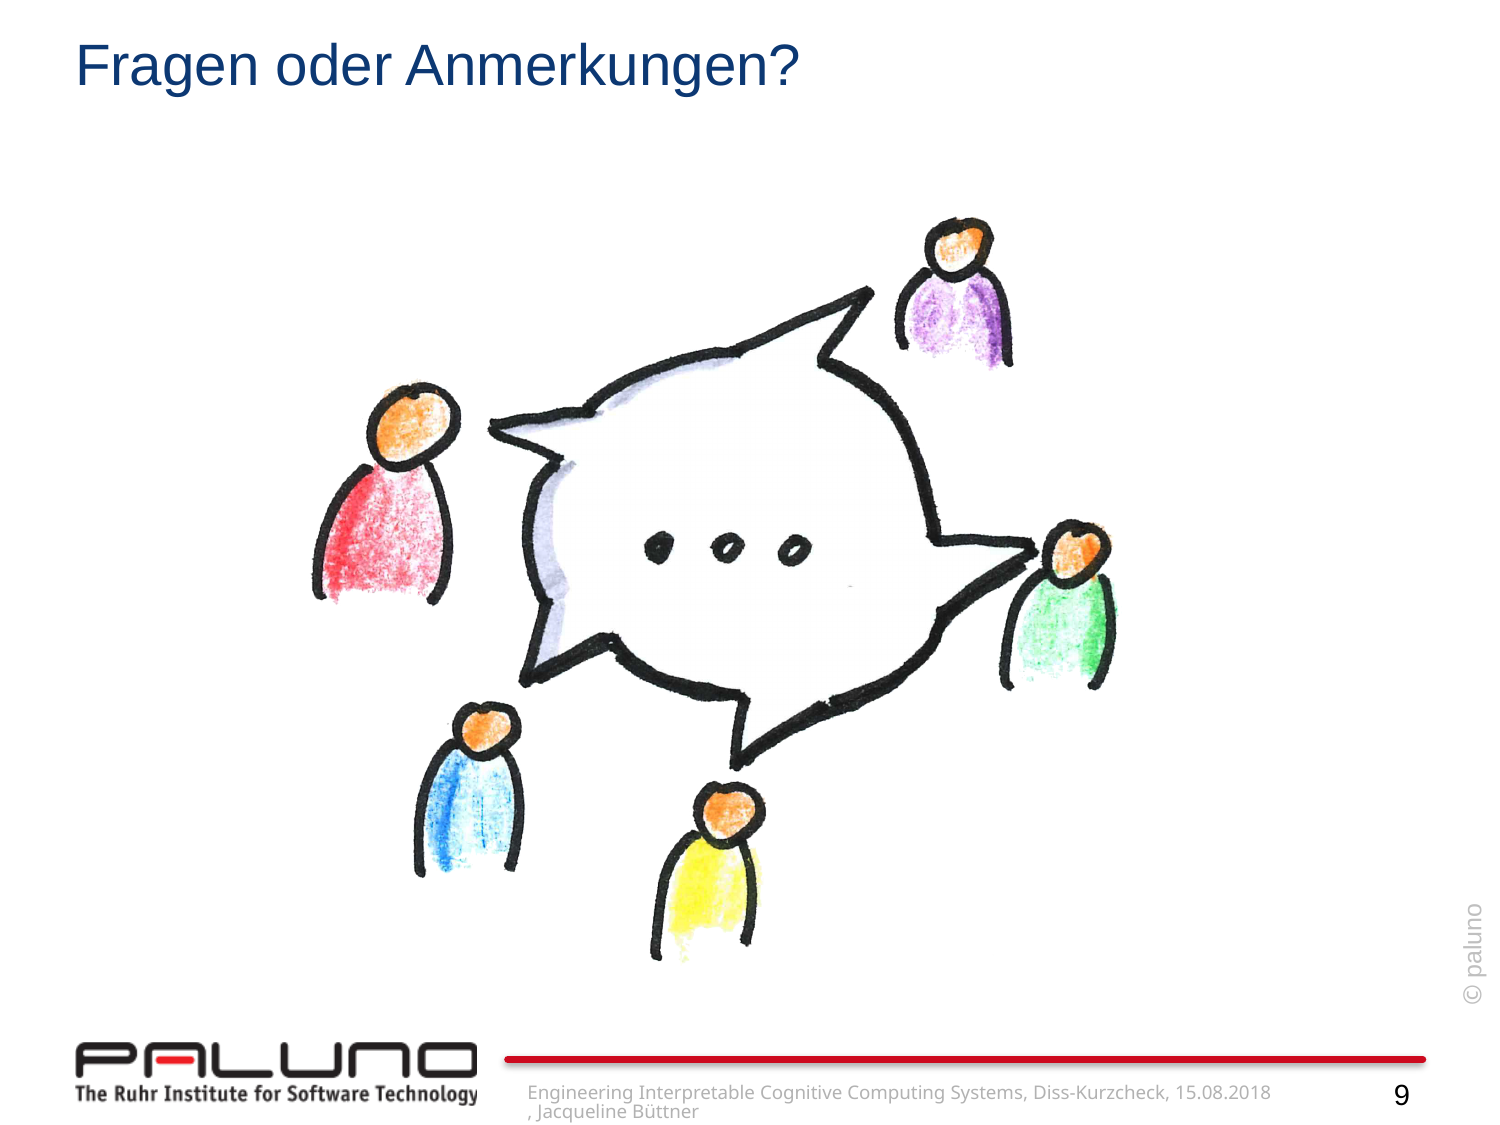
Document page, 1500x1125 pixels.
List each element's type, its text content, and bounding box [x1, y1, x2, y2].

title Fragen oder Anmerkungen? [75, 19, 1425, 156]
picture [308, 216, 1123, 966]
slide_number 9 [1307, 1071, 1425, 1117]
footer Engineering Interpretable Cognitive Computing Systems, Diss-Kurzcheck, 15.08.2018, Jacqueline Büttner [512, 1070, 1286, 1117]
